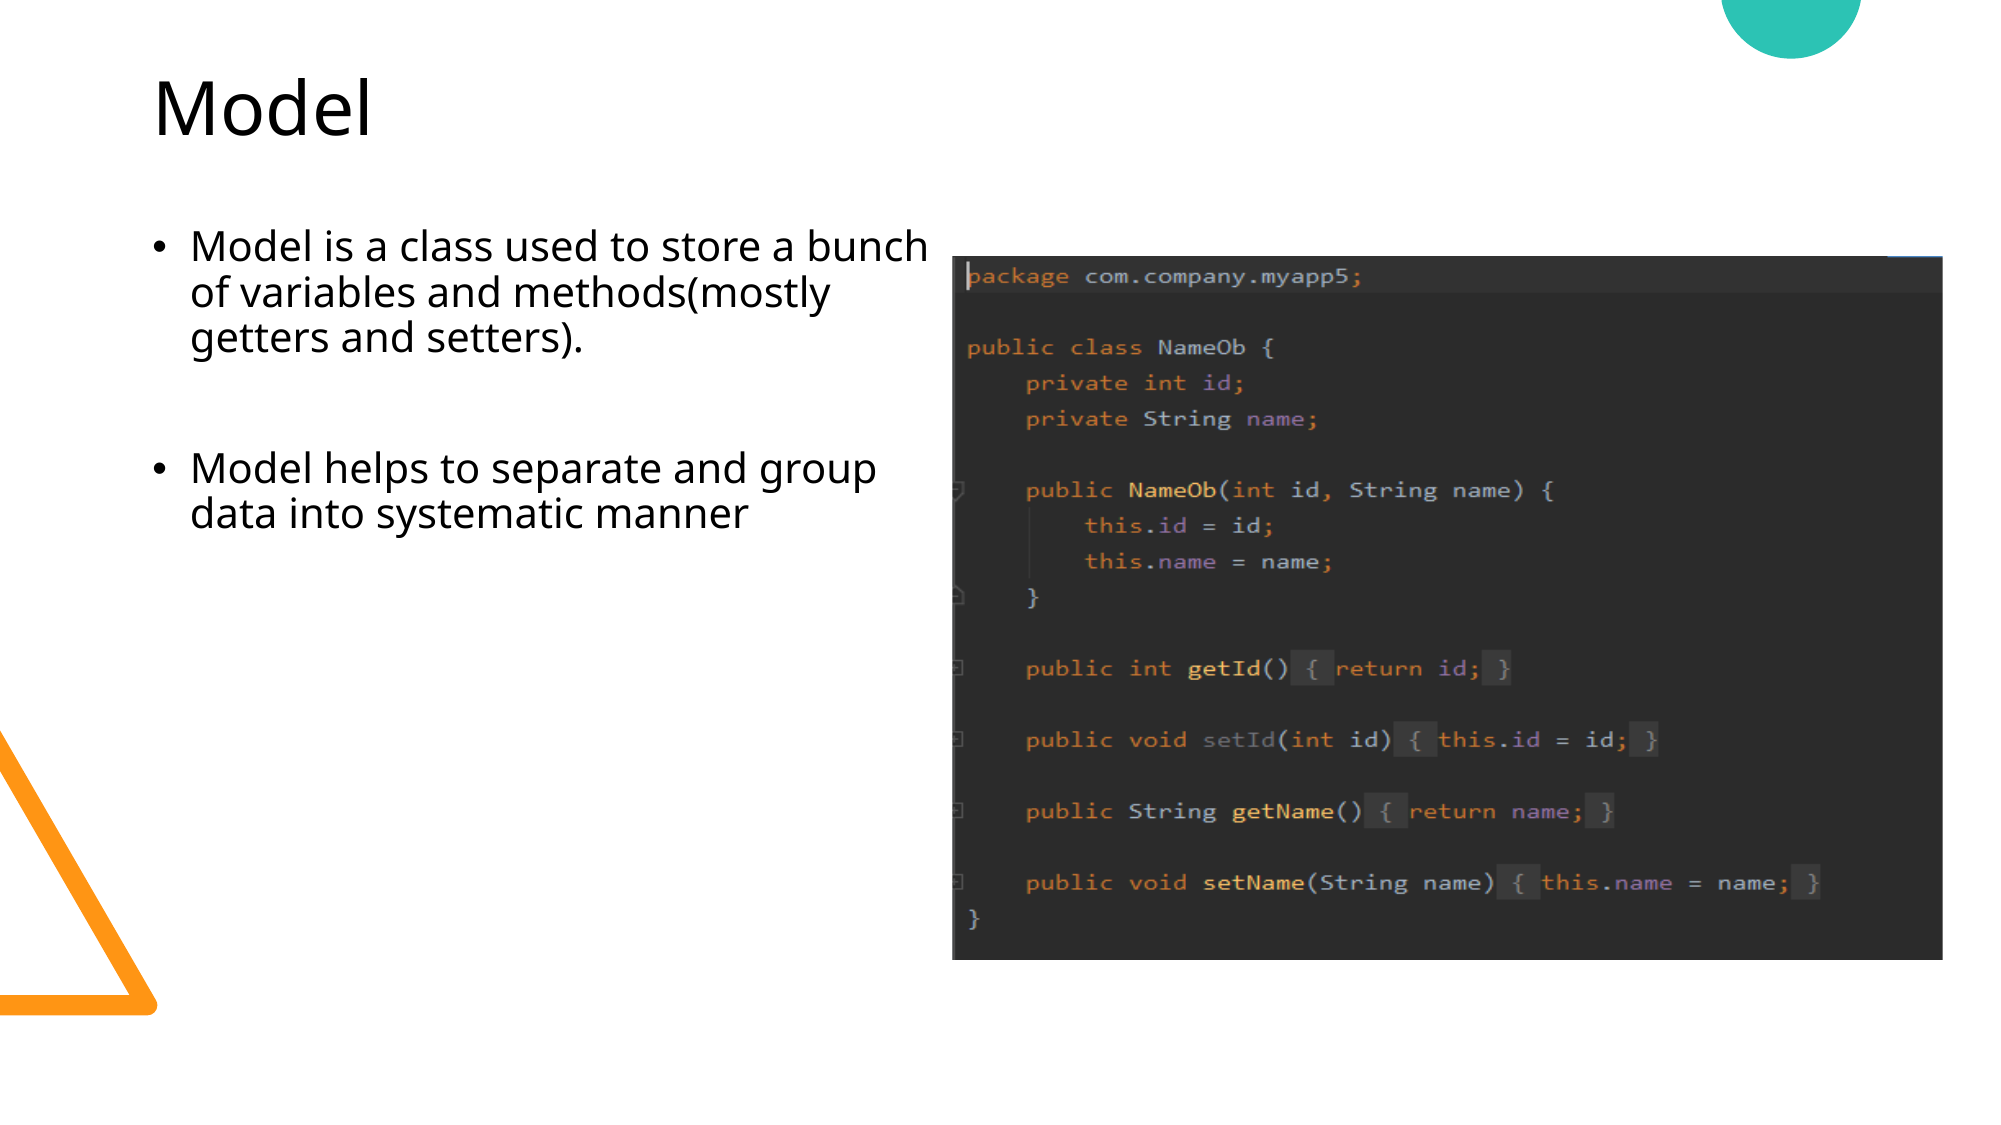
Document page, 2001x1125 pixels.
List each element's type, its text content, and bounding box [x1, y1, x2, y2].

list Model is a class used to store a bunch of variables and methods(mostly getters and setters). Model helps to separate and group data into systematic manner [137, 218, 953, 858]
picture [952, 256, 1943, 960]
title Model [137, 59, 1863, 163]
